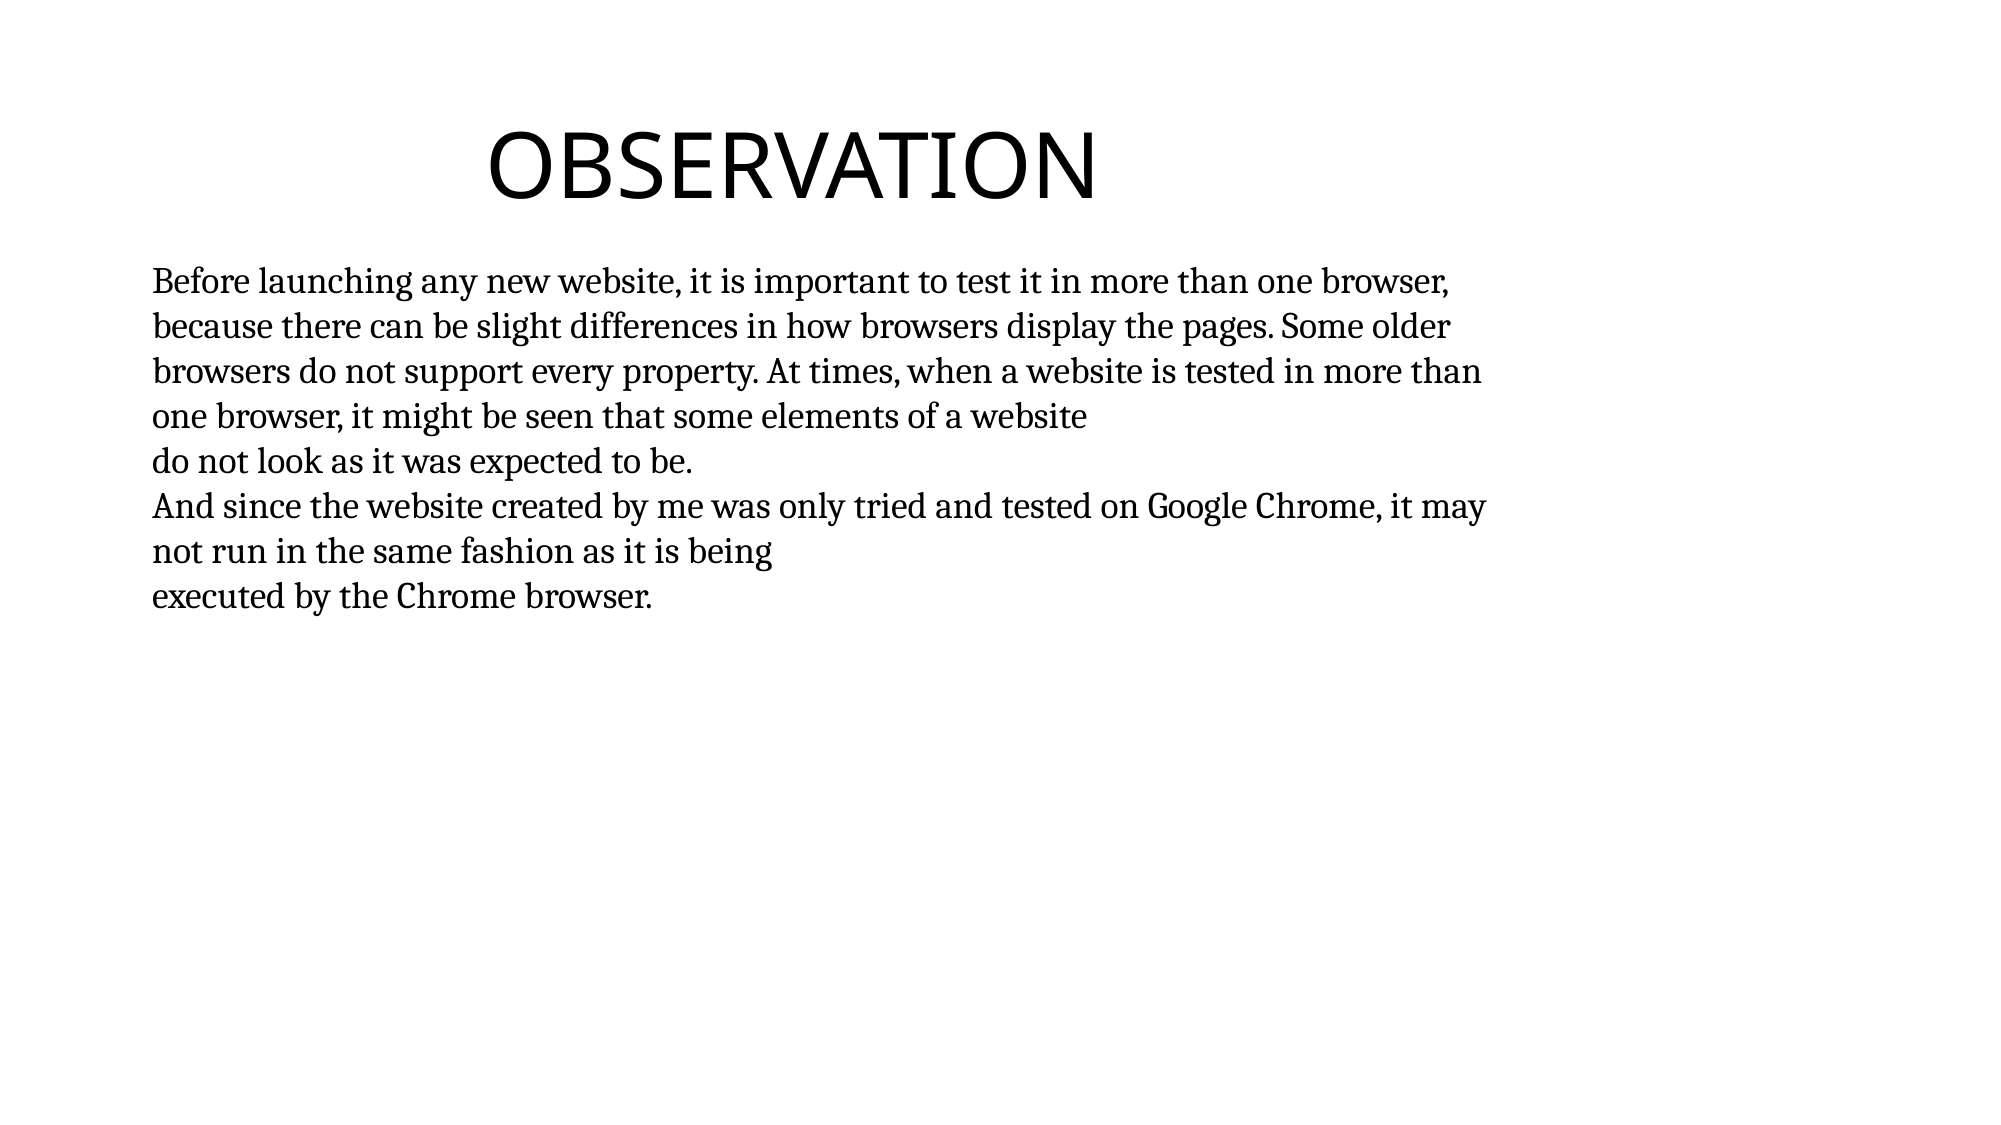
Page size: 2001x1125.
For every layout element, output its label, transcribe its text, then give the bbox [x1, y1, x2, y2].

title OBSERVATION [137, 59, 1863, 278]
text_box Before launching any new website, it is important to test it in more than one browser, because there can be slight differences in how browsers display the pages. Some older browsers do not support every property. At times, when a website is tested in more than one browser, it might be seen that some elements of a website do not look as it was expected to be. And since the website created by me was only tried and tested on Google Chrome, it may not run in the same fashion as it is being executed by the Chrome browser. [137, 248, 1535, 624]
